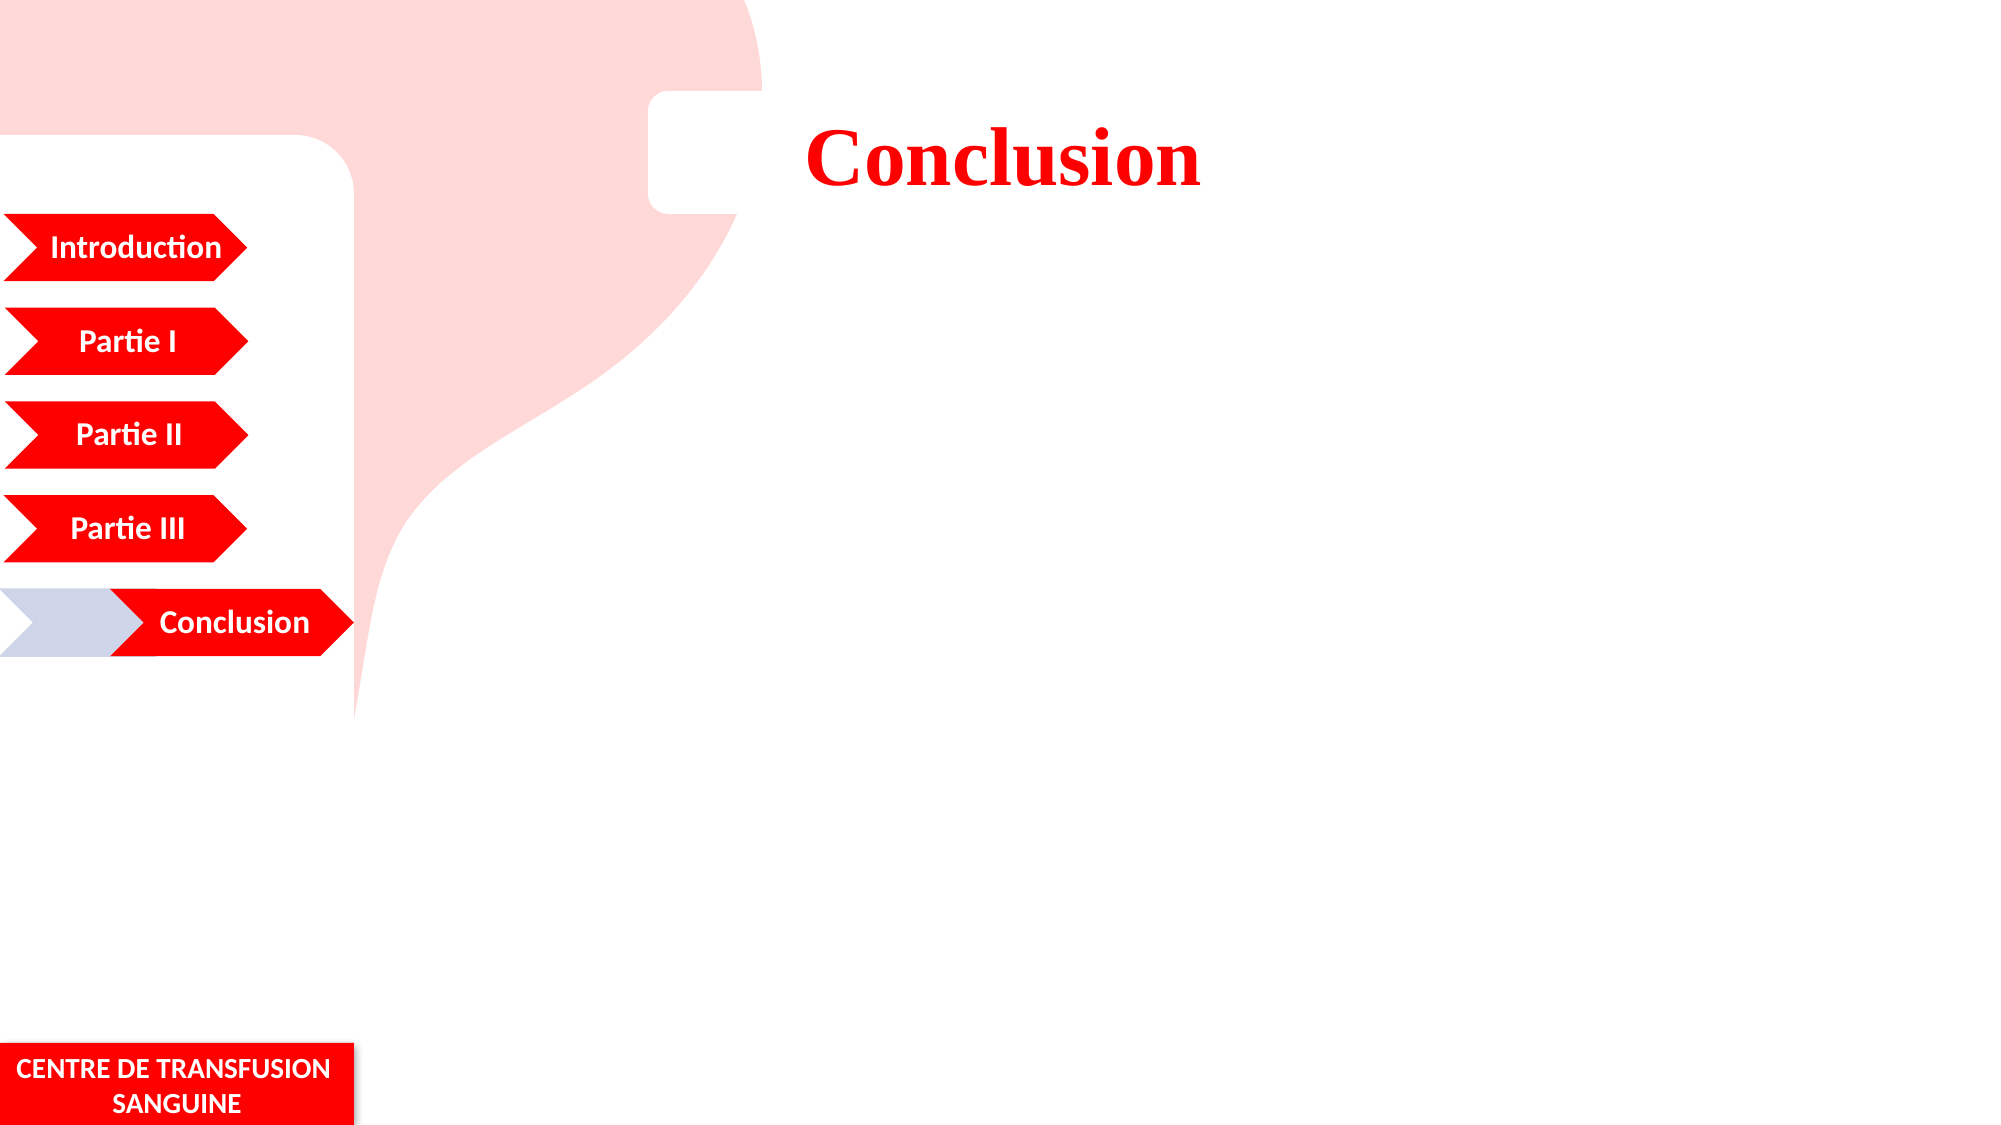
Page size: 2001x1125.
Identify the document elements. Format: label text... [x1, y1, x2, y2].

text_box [110, 588, 354, 657]
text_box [0, 588, 110, 657]
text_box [4, 401, 249, 469]
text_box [3, 495, 248, 563]
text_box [3, 213, 248, 282]
text_box Conclusion [646, 89, 1360, 215]
text_box [0, 133, 356, 1042]
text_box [4, 307, 249, 375]
text_box CENTRE DE TRANSFUSION SANGUINE [0, 1042, 354, 1125]
